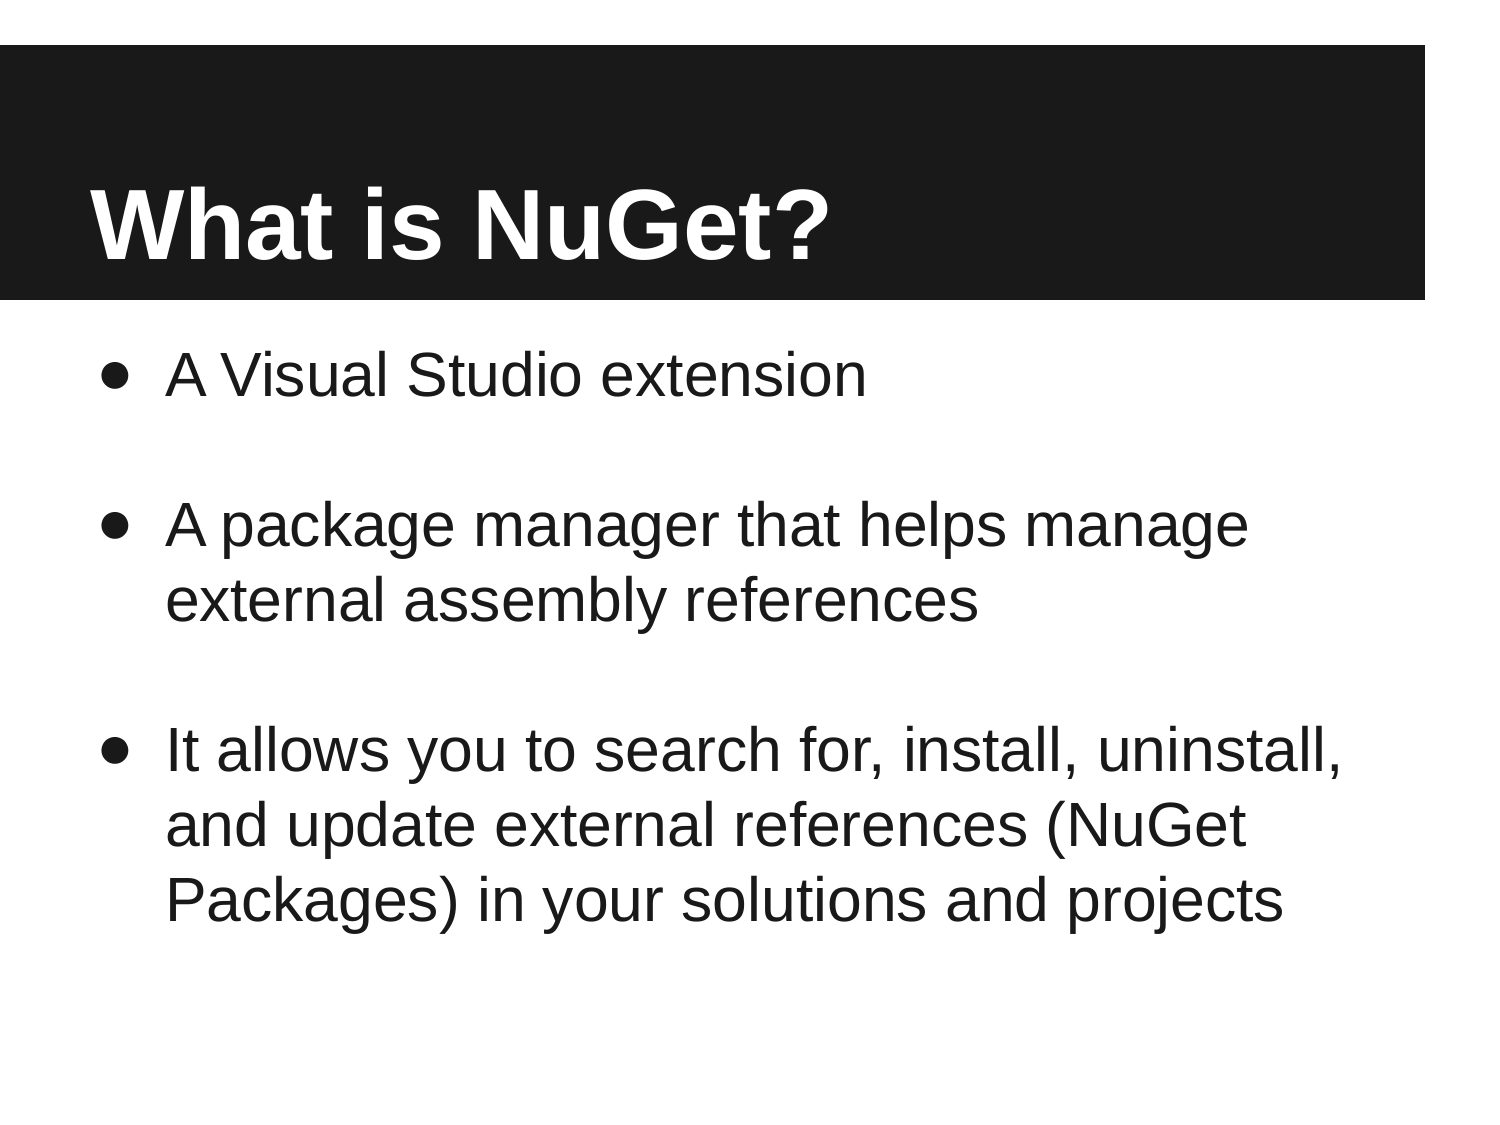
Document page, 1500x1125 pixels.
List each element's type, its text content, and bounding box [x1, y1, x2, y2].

list A Visual Studio extension A package manager that helps manage external assembly references It allows you to search for, install, uninstall, and update external references (NuGet Packages) in your solutions and projects [75, 319, 1425, 1078]
title What is NuGet? [75, 45, 1425, 295]
